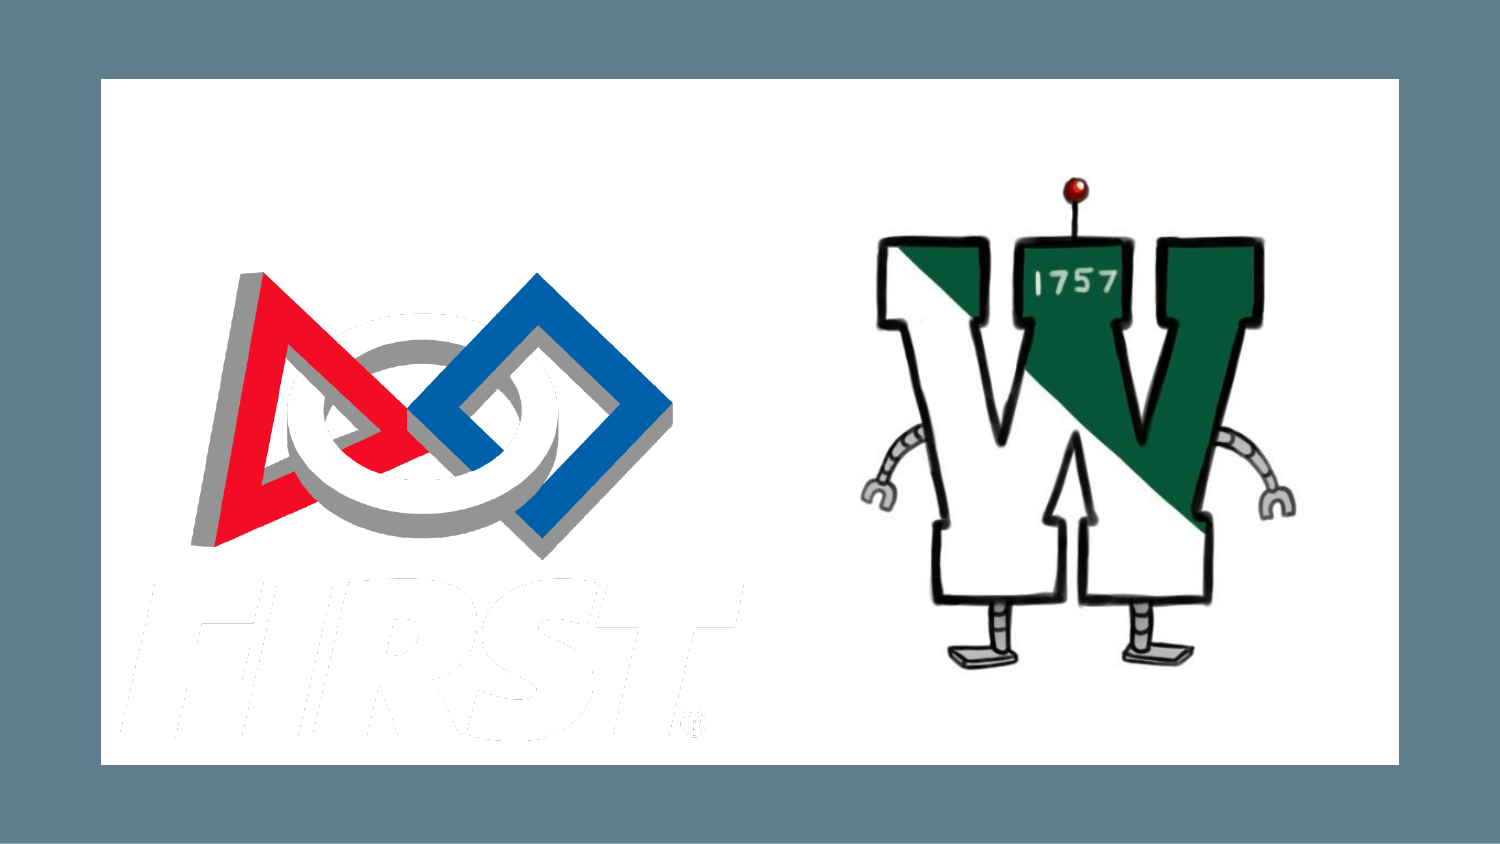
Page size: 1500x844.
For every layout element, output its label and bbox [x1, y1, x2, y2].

picture [798, 139, 1363, 704]
picture [119, 271, 744, 742]
